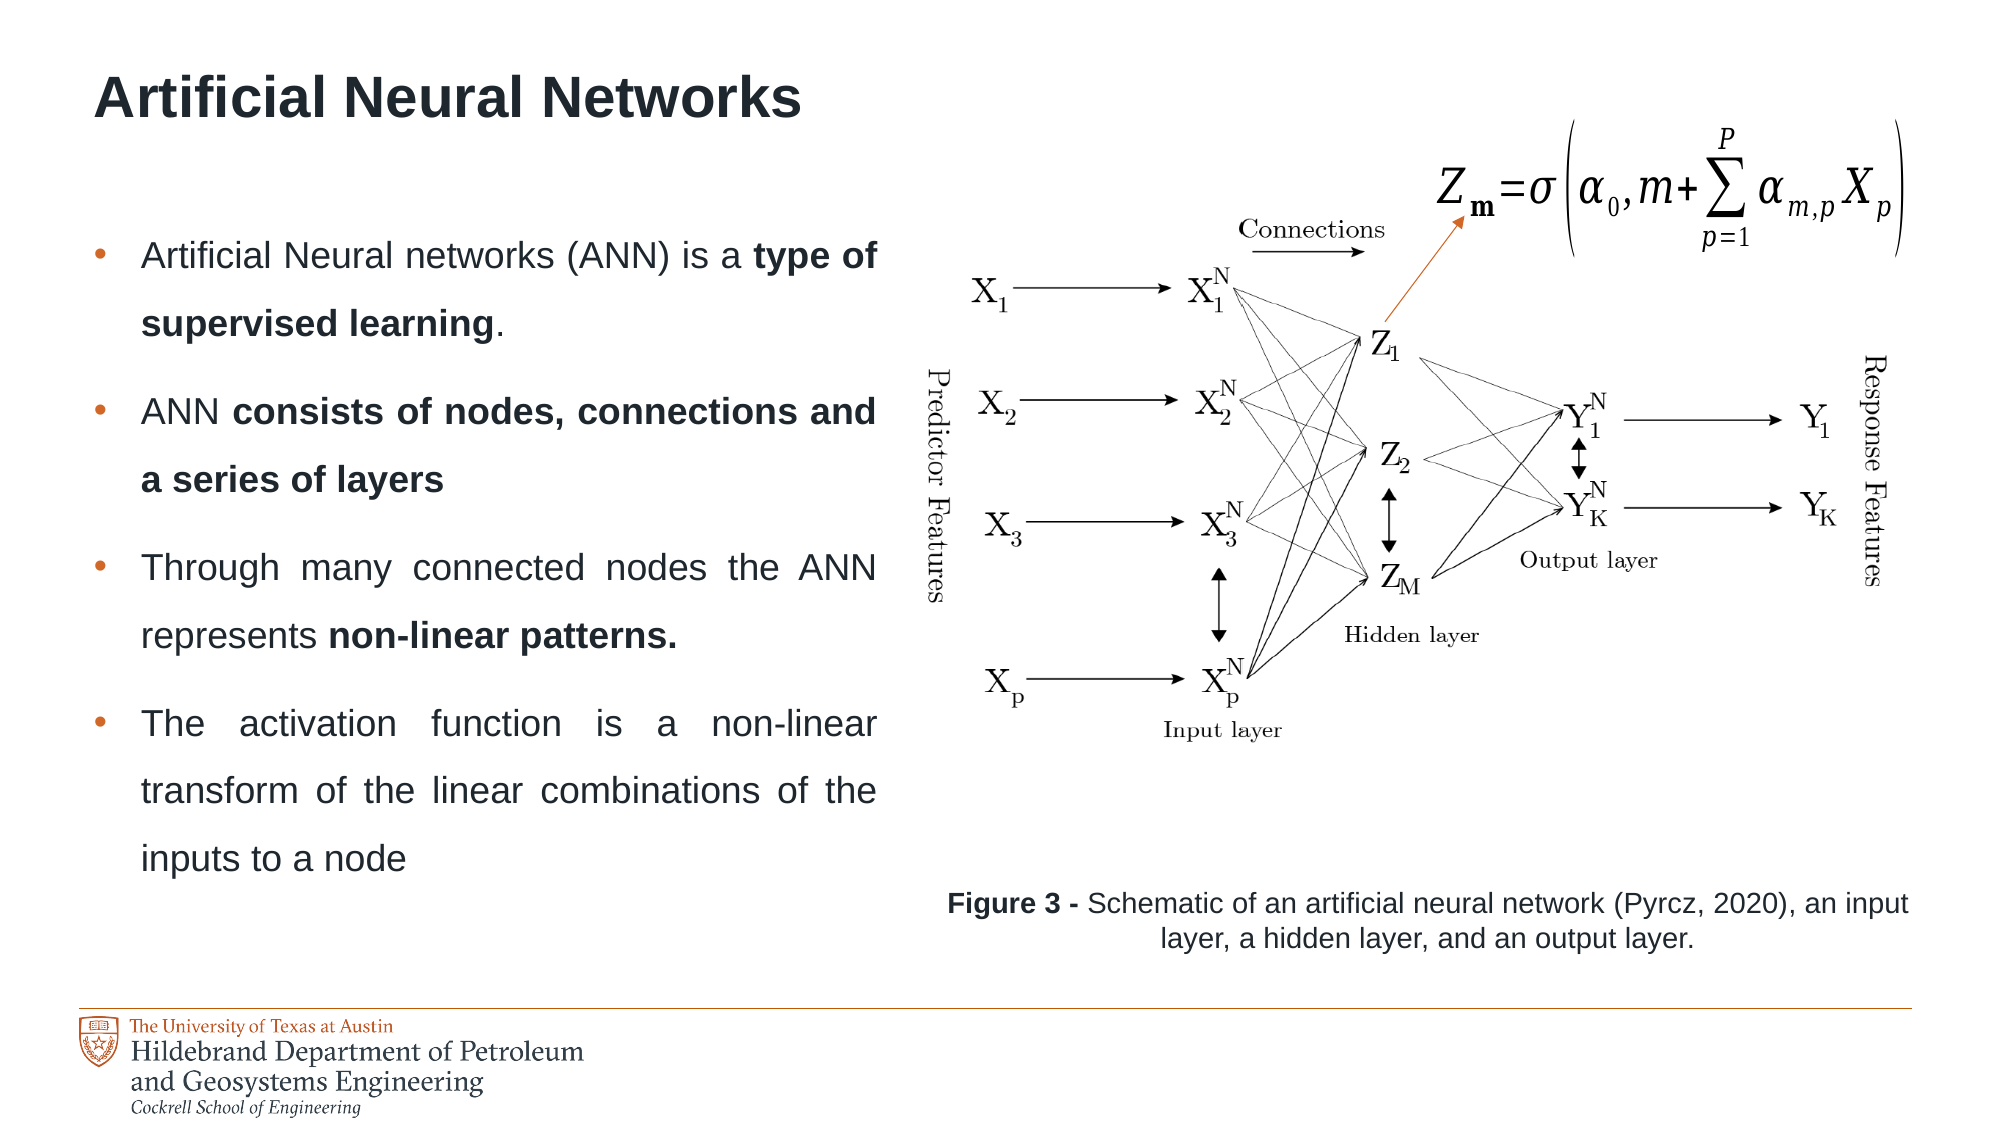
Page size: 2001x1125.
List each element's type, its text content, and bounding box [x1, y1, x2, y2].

text_box Figure 3 - Schematic of an artificial neural network (Pyrcz, 2020), an input layer, a hidden layer, and an output layer. [928, 877, 1929, 963]
picture [918, 215, 1893, 745]
picture [79, 1016, 584, 1118]
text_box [1384, 215, 1465, 322]
title Artificial Neural Networks [79, 59, 1913, 155]
